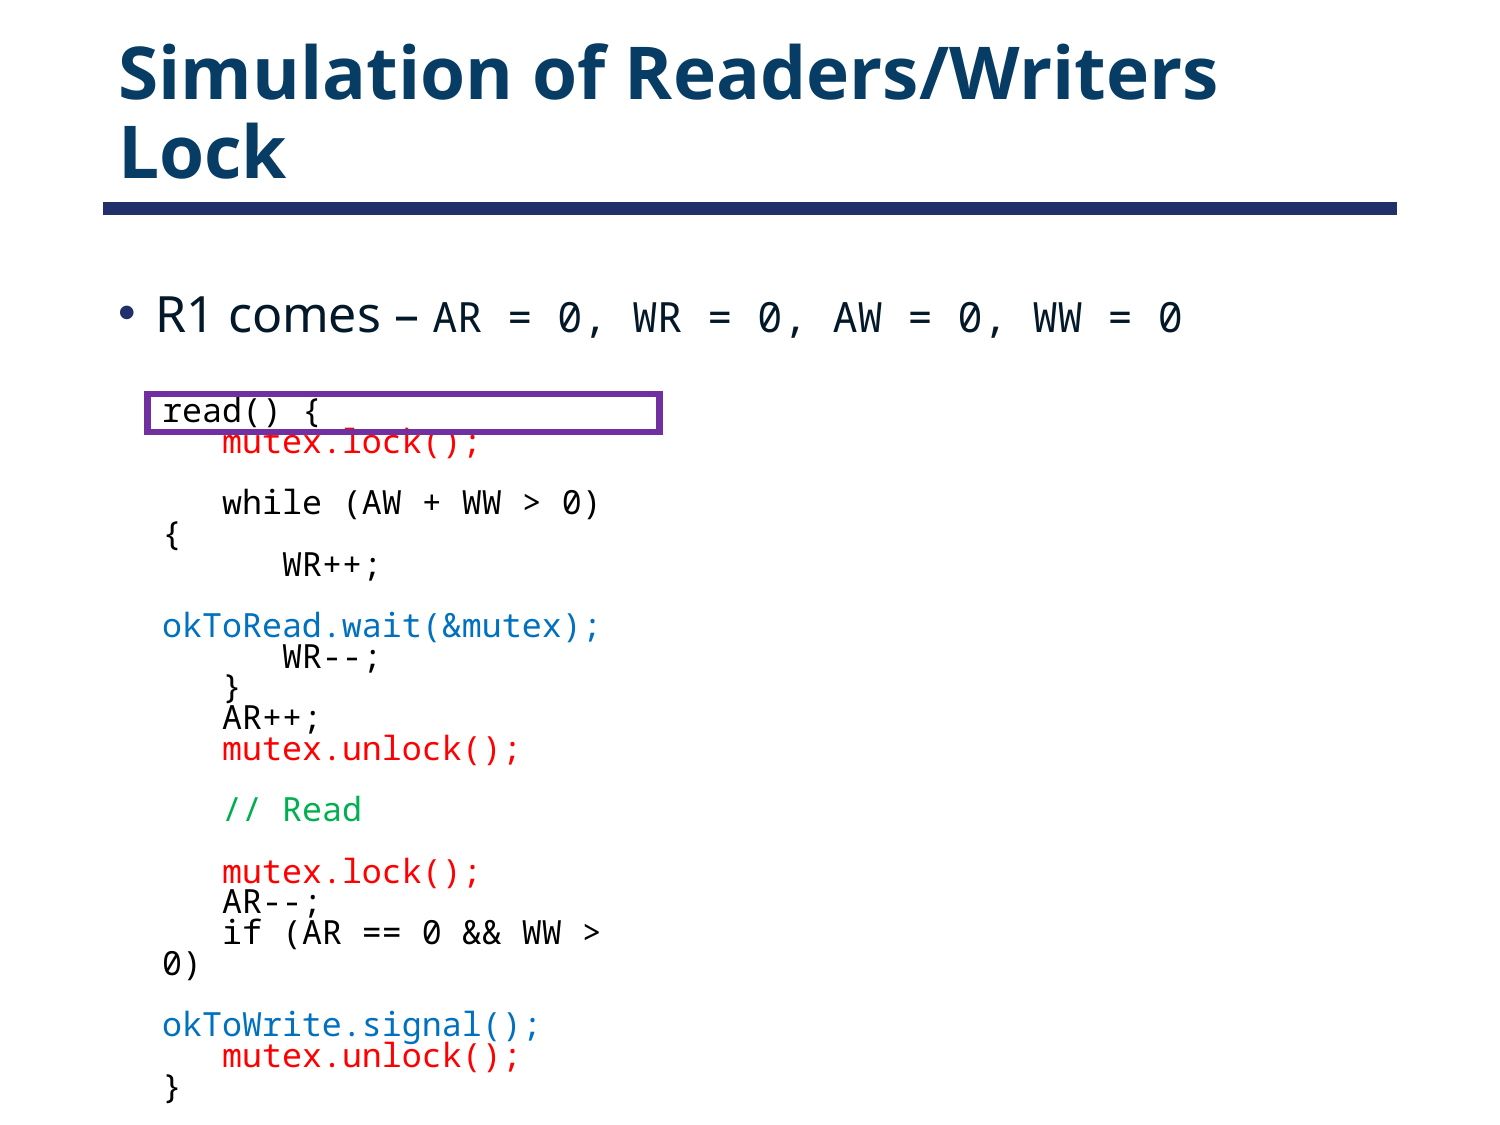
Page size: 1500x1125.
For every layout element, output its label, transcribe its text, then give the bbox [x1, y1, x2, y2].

list R1 comes – AR = 0, WR = 0, AW = 0, WW = 0 [103, 275, 1397, 1091]
title Simulation of Readers/Writers Lock [103, 34, 1397, 197]
text_box [146, 393, 661, 433]
text_box read() { mutex.lock(); while (AW + WW > 0) { WR++; okToRead.wait(&mutex); WR--; } AR++; mutex.unlock(); // Read mutex.lock(); AR--; if (AR == 0 && WW > 0) okToWrite.signal(); mutex.unlock(); } [147, 433, 660, 1112]
